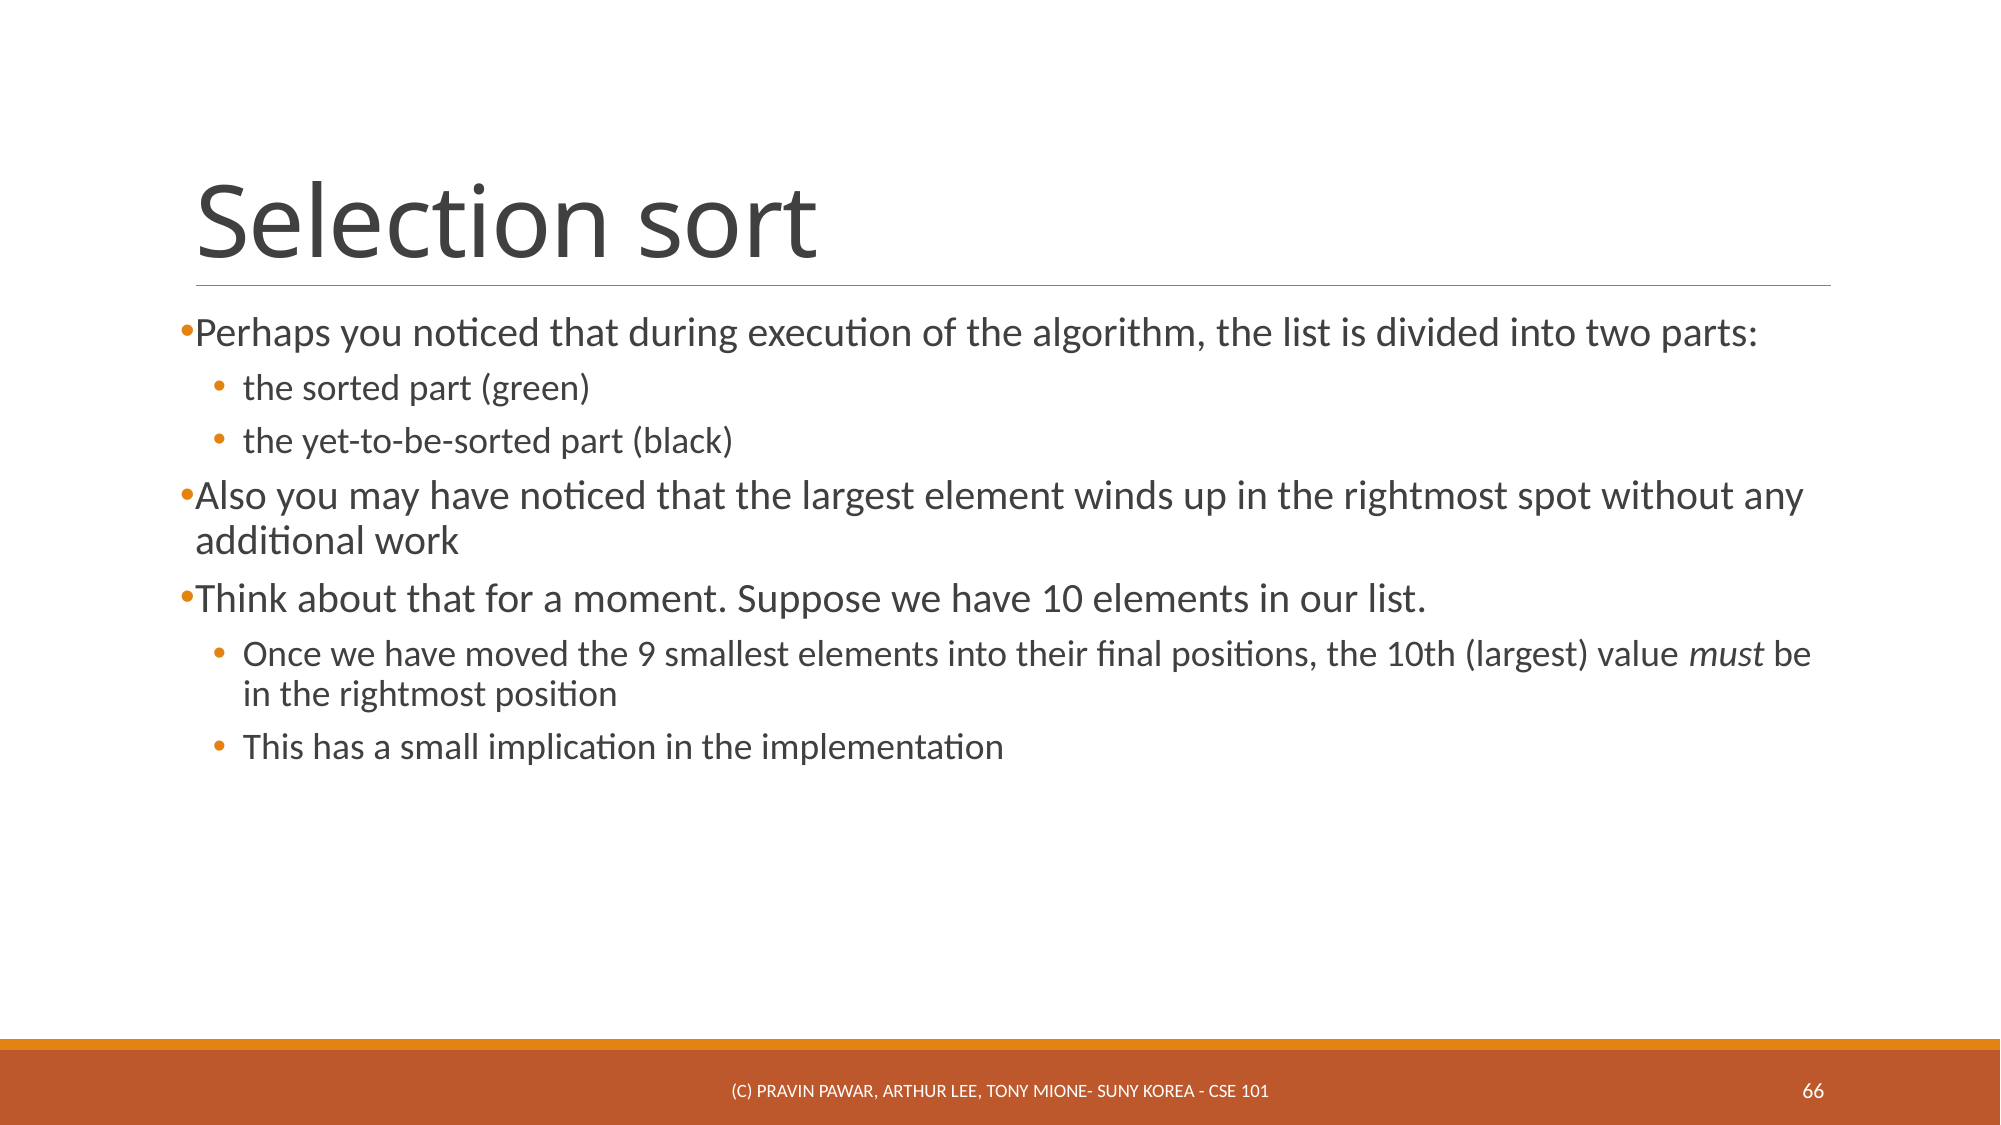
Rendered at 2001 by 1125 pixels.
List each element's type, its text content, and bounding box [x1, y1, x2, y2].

footer (c) Pravin Pawar, Arthur Lee, Tony Mione- SUNY Korea - CSE 101 [604, 1059, 1396, 1120]
slide_number 66 [1624, 1059, 1840, 1120]
title Selection sort [180, 47, 1830, 285]
list Perhaps you noticed that during execution of the algorithm, the list is divided into two parts: the sorted part (green) the yet-to-be-sorted part (black) Also you may have noticed that the largest element winds up in the rightmost spot without any additional work Think about that for a moment. Suppose we have 10 elements in our list. Once we have moved the 9 smallest elements into their final positions, the 10th (largest) value must be in the rightmost position This has a small implication in the implementation [180, 302, 1830, 963]
